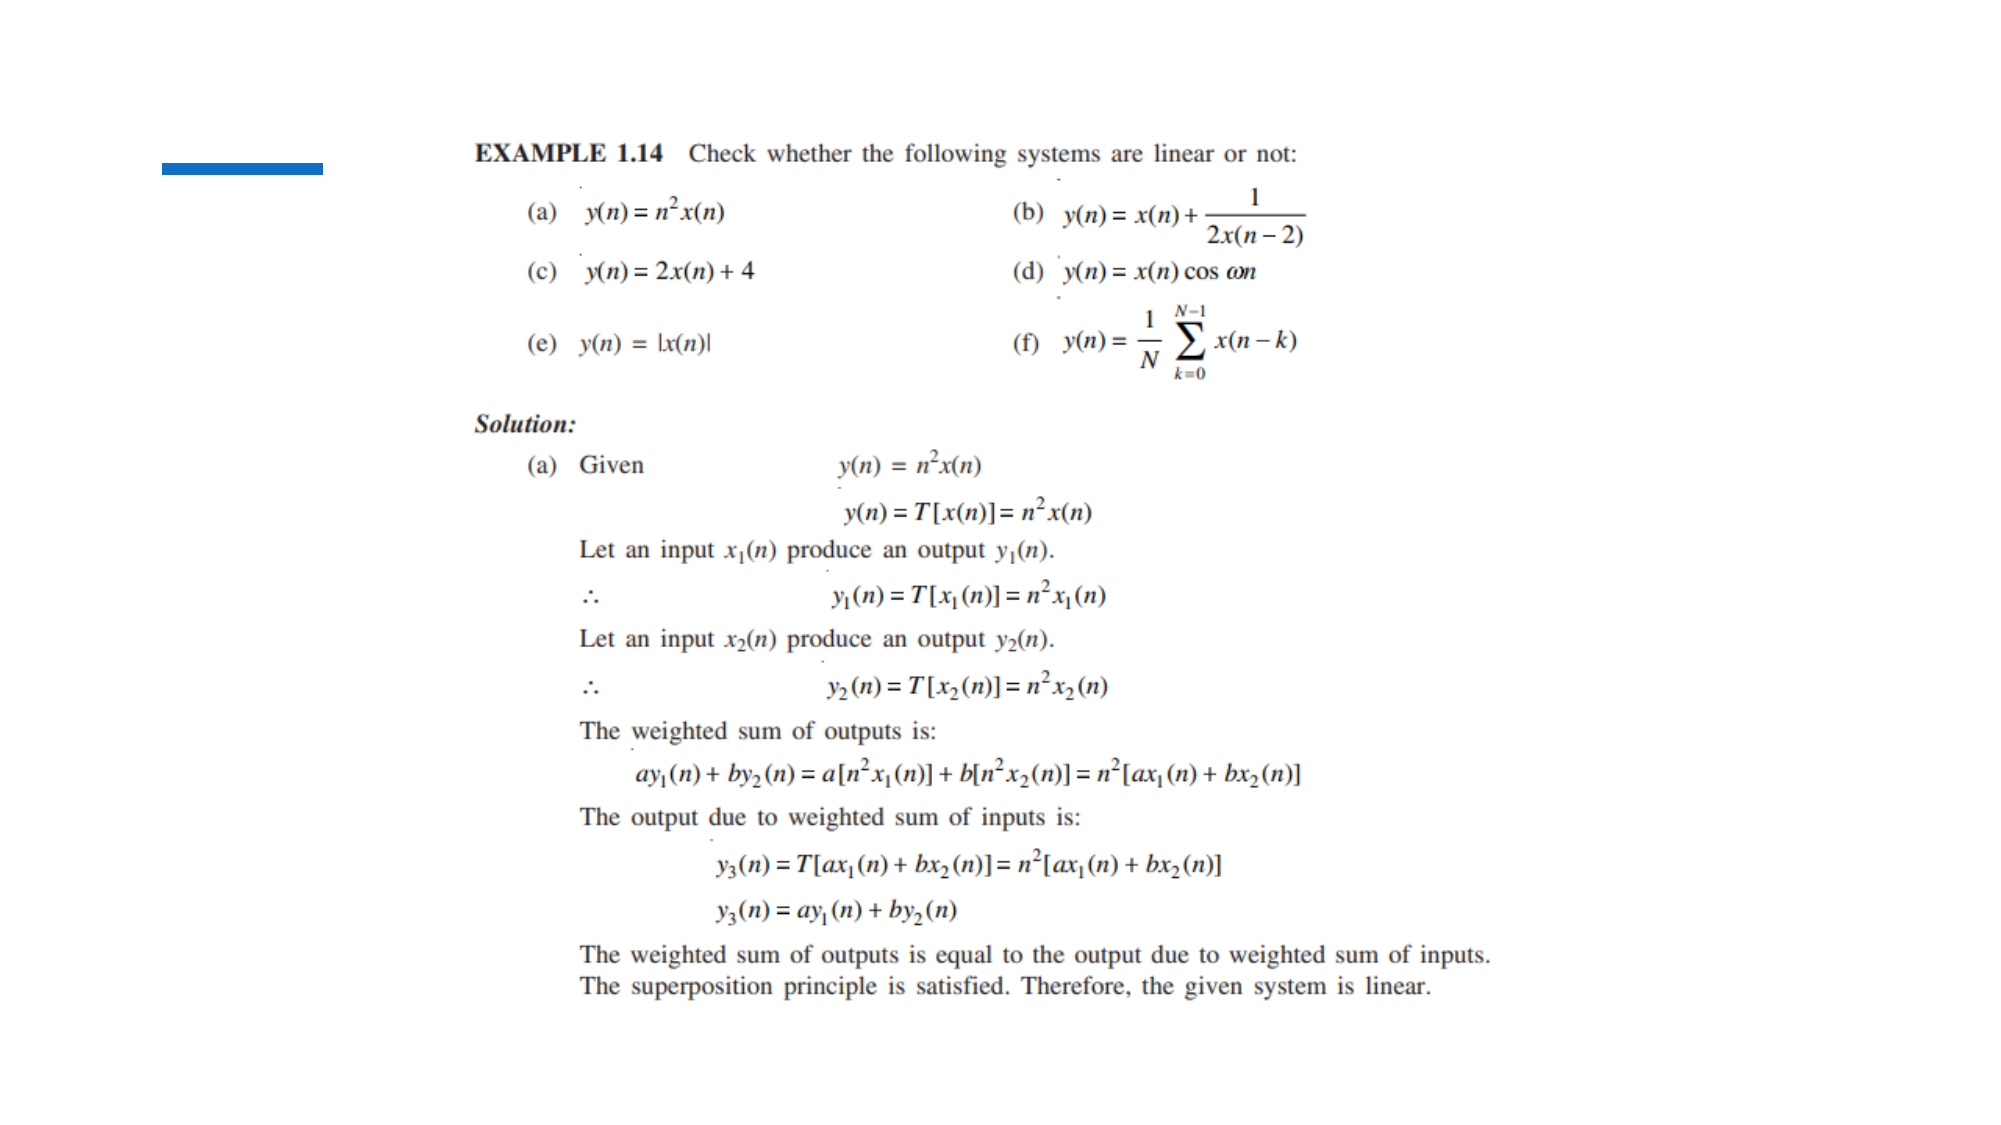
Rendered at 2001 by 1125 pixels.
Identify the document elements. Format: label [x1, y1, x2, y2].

picture [435, 115, 1565, 1010]
